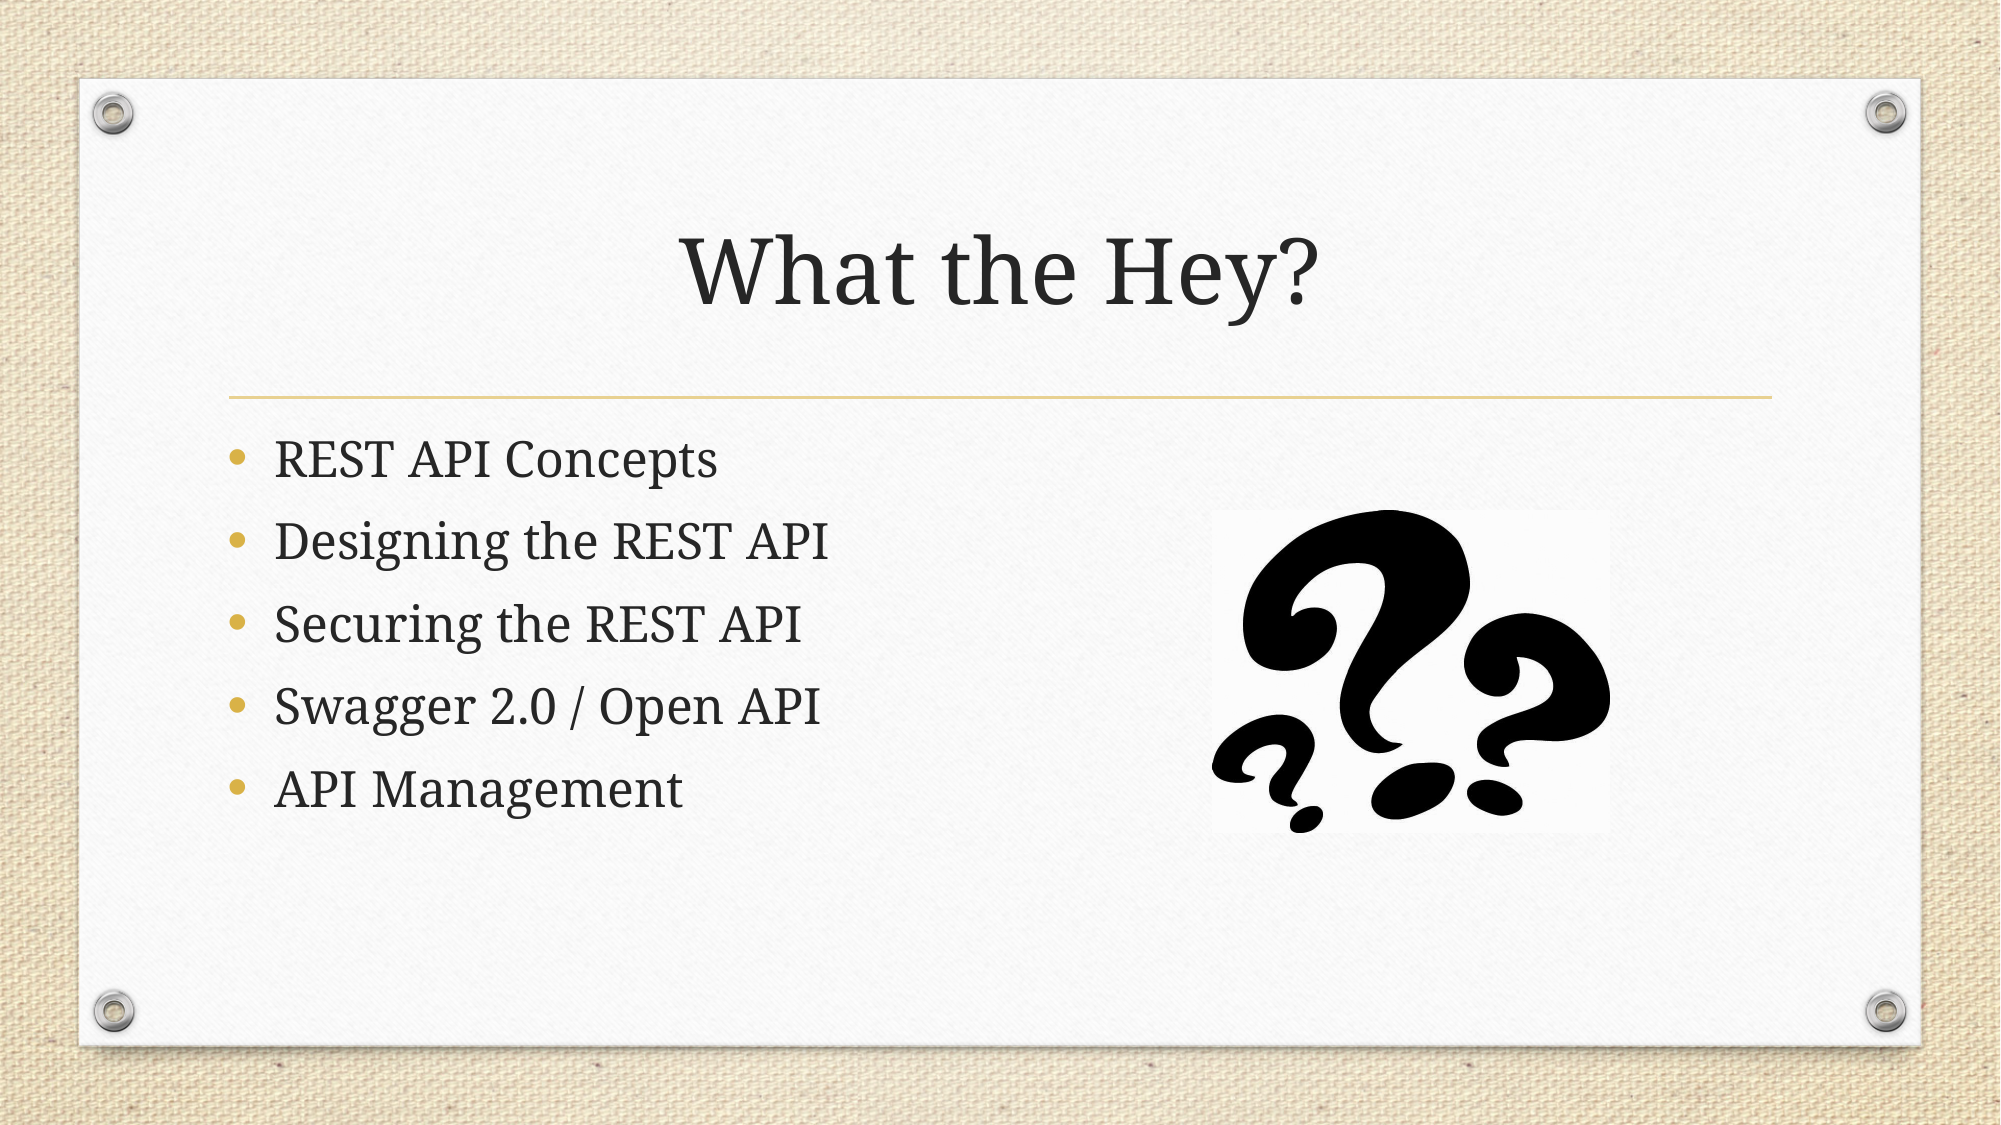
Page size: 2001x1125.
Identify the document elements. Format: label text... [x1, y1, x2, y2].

picture [0, 0, 2001, 1125]
title What the Hey? [212, 161, 1788, 375]
list REST API Concepts Designing the REST API Securing the REST API Swagger 2.0 / Open API API Management [212, 419, 900, 964]
